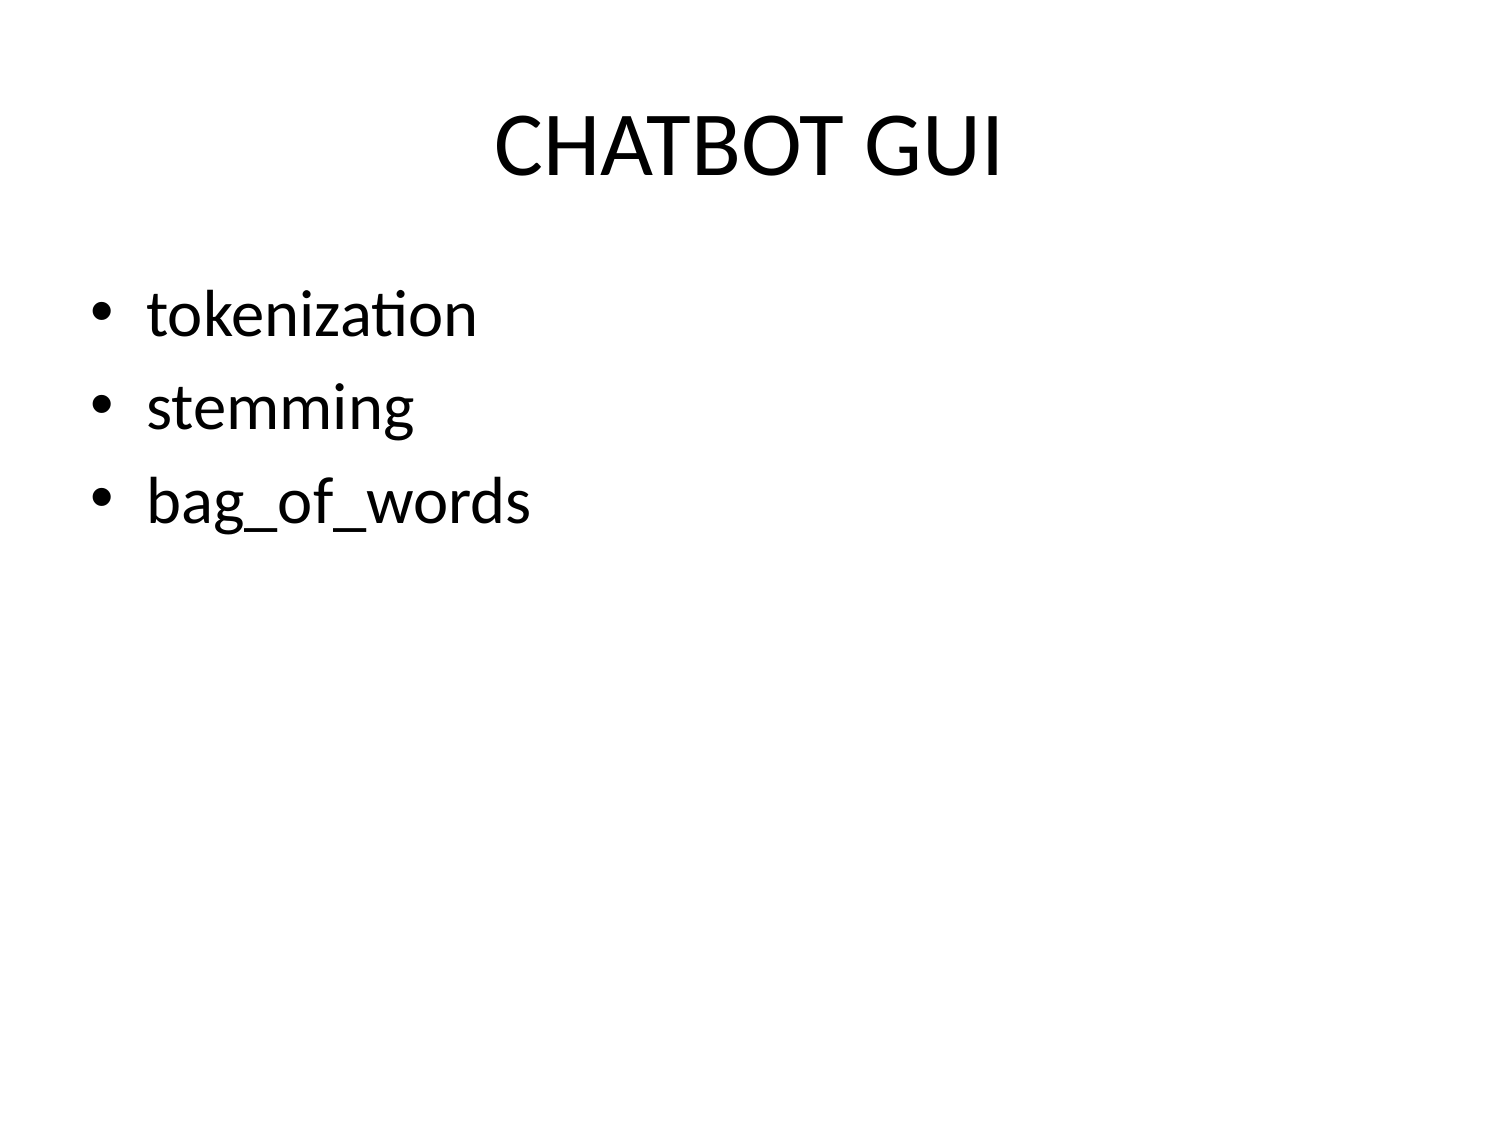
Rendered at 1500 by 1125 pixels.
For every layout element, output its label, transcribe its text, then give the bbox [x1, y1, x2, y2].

title CHATBOT GUI [75, 45, 1425, 233]
list tokenization stemming bag_of_words [75, 262, 1425, 1005]
